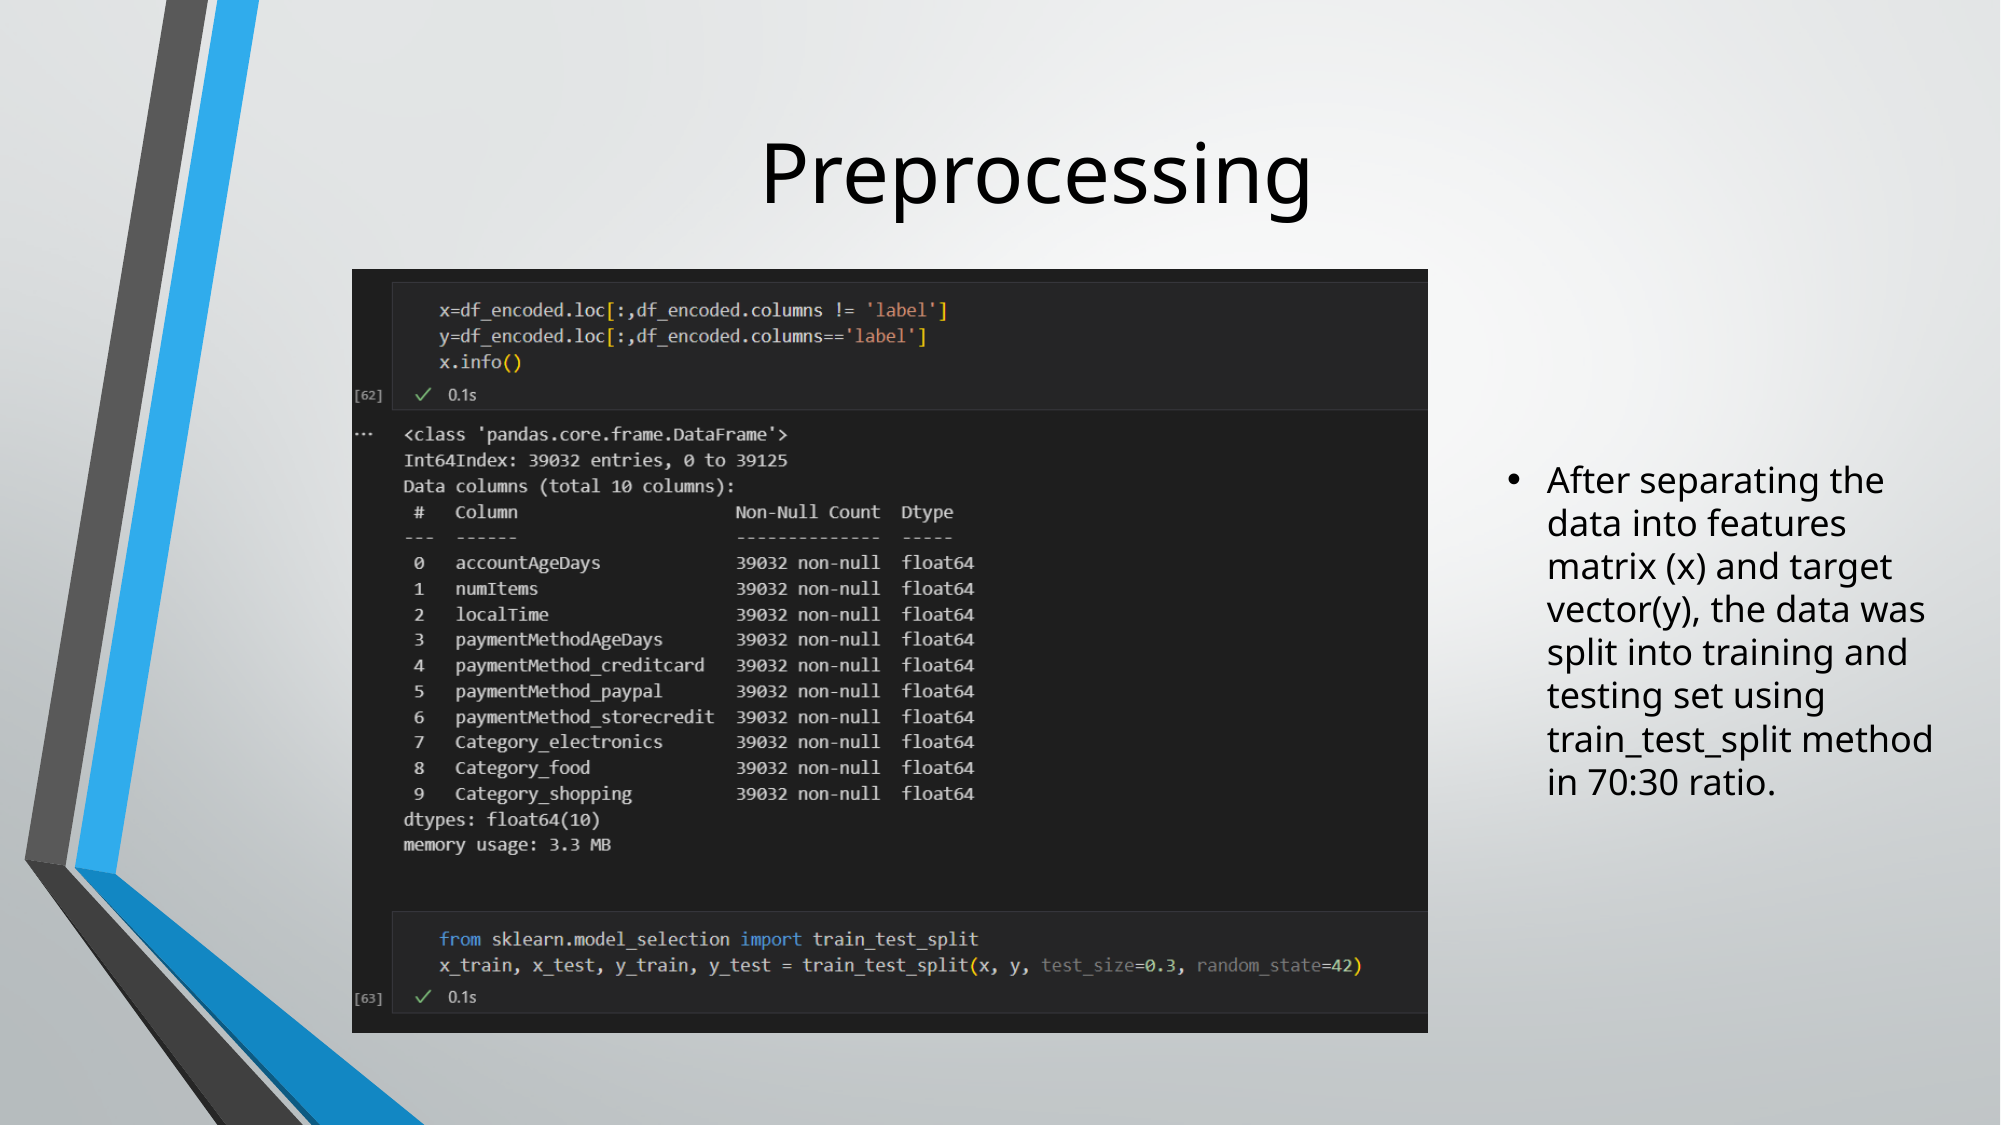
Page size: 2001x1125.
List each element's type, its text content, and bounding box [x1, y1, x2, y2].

picture [352, 269, 1428, 1033]
list After separating the data into features matrix (x) and target vector(y), the data was split into training and testing set using train_test_split method in 70:30 ratio. [1460, 449, 1959, 873]
title Preprocessing [338, 78, 1737, 262]
